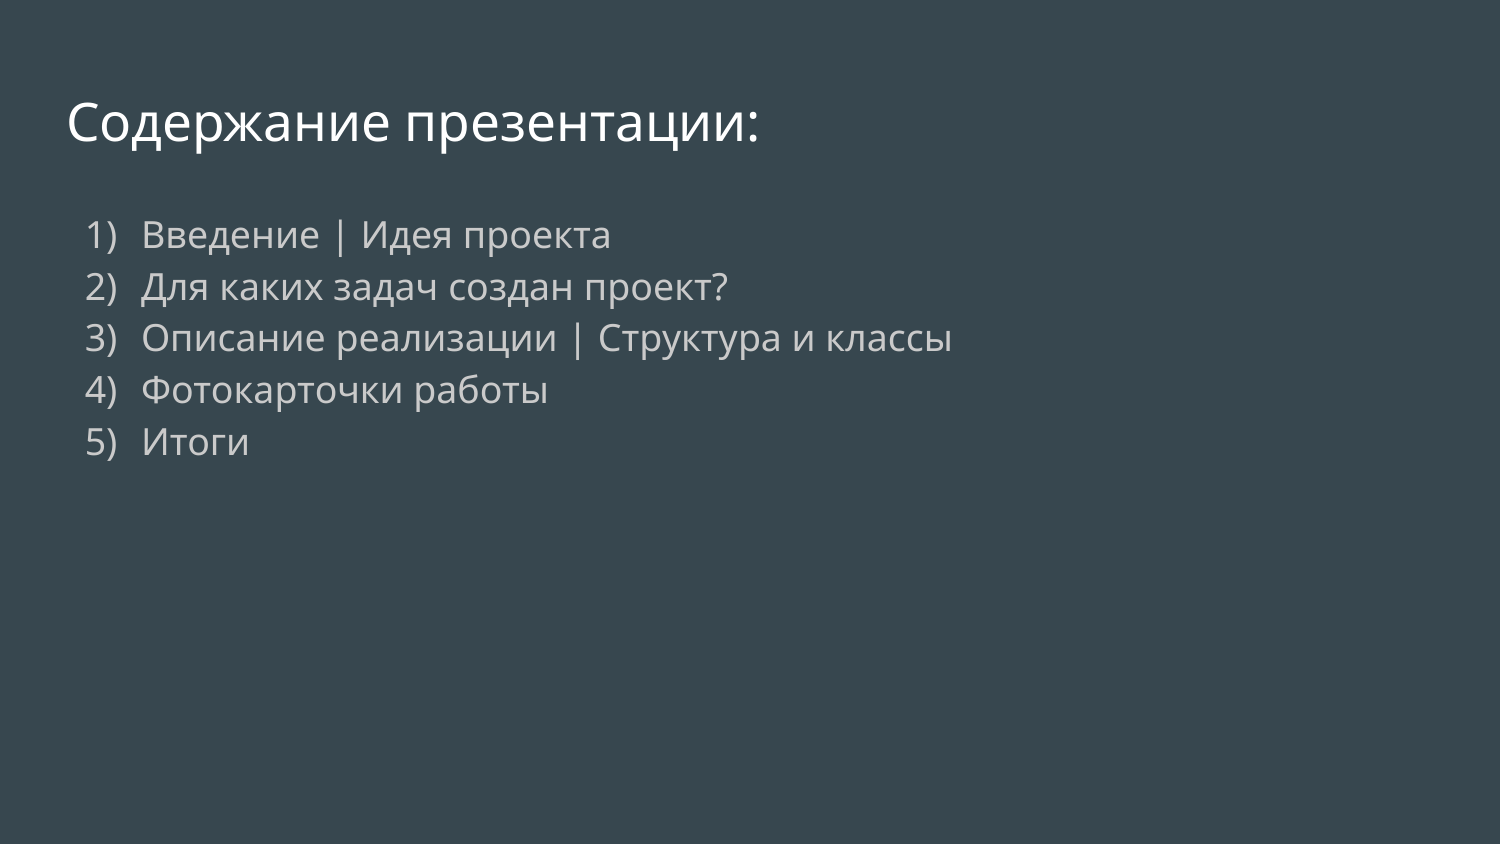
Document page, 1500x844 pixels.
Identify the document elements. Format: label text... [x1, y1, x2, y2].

title Содержание презентации: [51, 72, 1449, 167]
list Введение | Идея проекта Для каких задач создан проект? Описание реализации | Структура и классы Фотокарточки работы Итоги [51, 189, 1449, 750]
